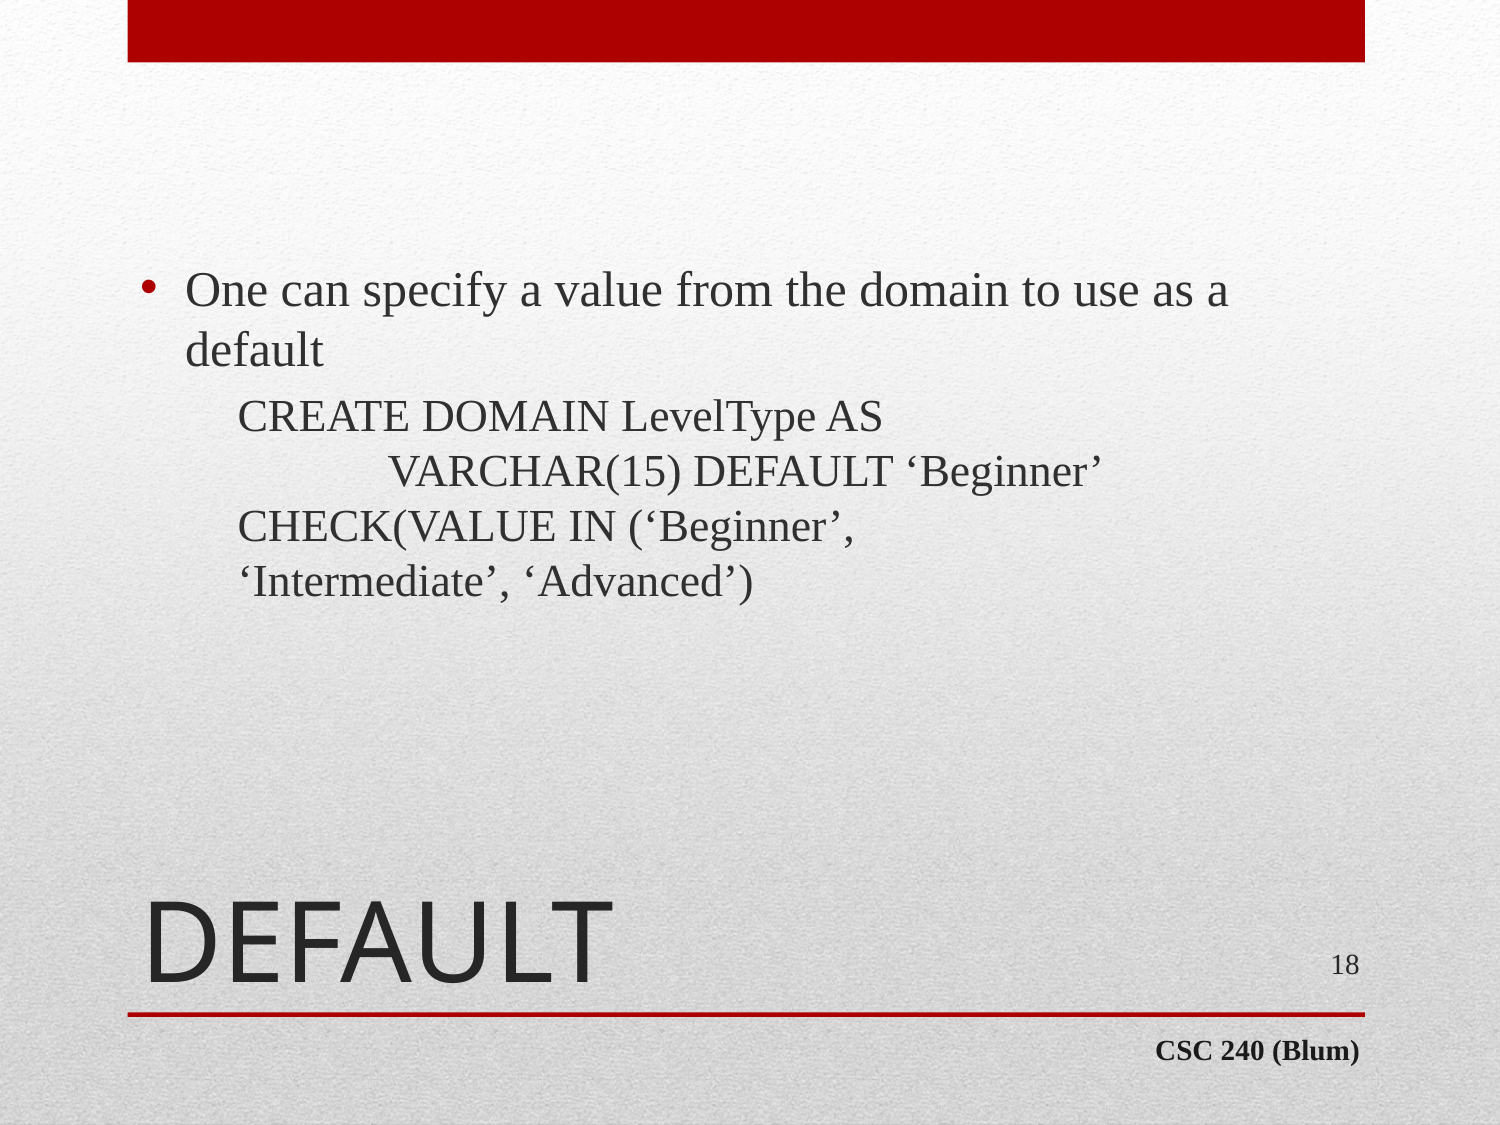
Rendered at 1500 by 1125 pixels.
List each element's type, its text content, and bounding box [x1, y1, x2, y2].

slide_number 18 [1250, 933, 1375, 993]
list One can specify a value from the domain to use as a default CREATE DOMAIN LevelType AS VARCHAR(15) DEFAULT ‘Beginner’ CHECK(VALUE IN (‘Beginner’, ‘Intermediate’, ‘Advanced’) [125, 112, 1363, 750]
slide_number CSC 240 (Blum) [1025, 1018, 1375, 1079]
title DEFAULT [125, 750, 1238, 1013]
